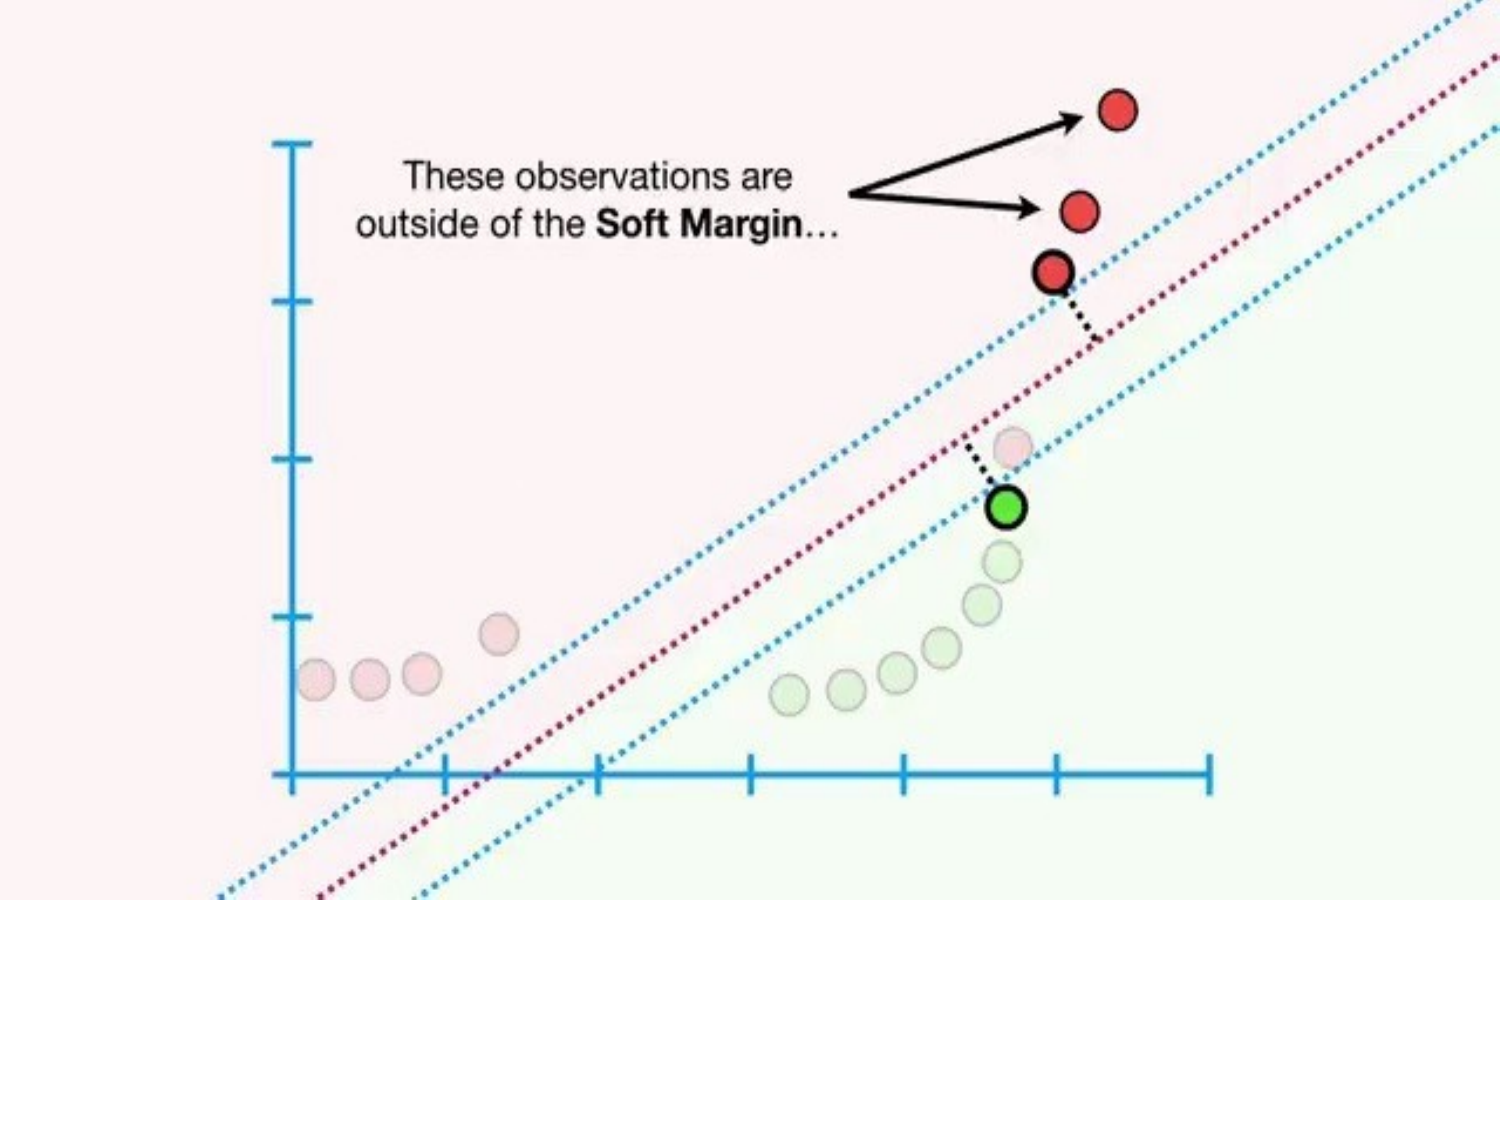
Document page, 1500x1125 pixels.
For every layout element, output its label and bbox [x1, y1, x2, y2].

picture [0, 0, 1500, 901]
